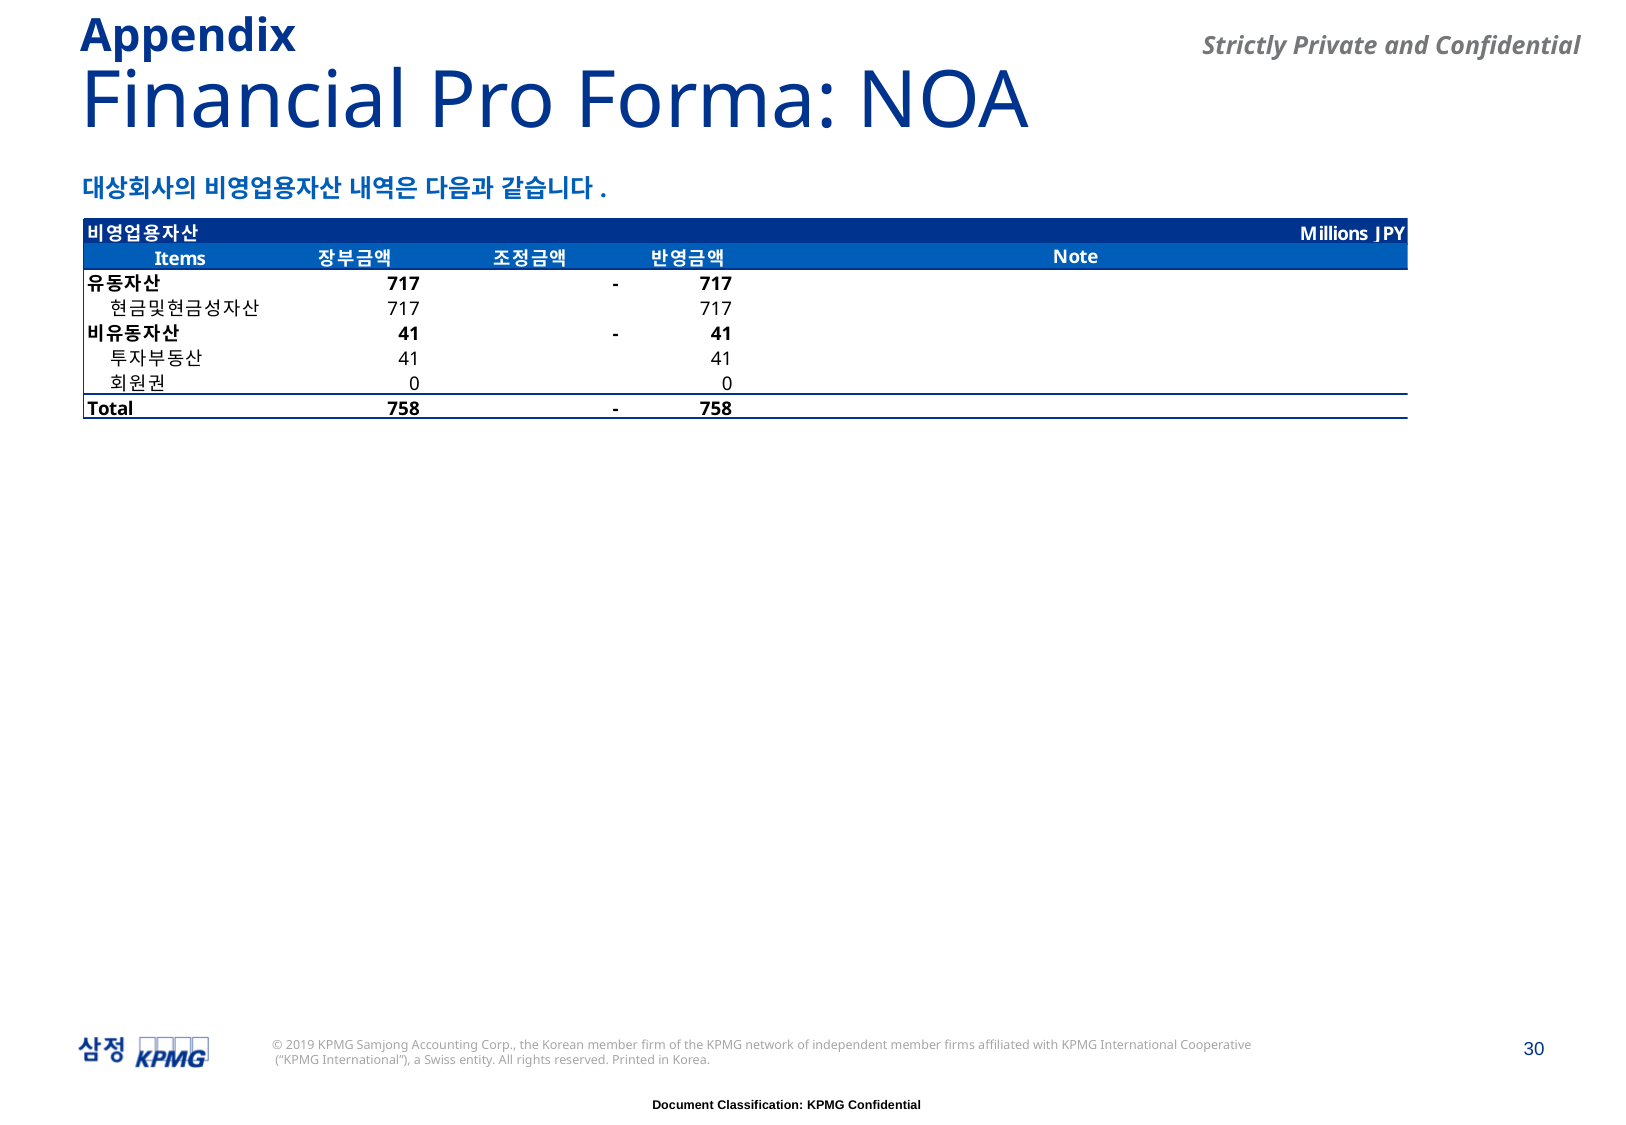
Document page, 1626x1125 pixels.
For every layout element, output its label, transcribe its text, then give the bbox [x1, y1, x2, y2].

picture [76, 1035, 211, 1069]
picture [82, 218, 1411, 422]
list Appendix [80, 33, 1490, 62]
title Financial Pro Forma: NOA [80, 74, 1544, 193]
list 대상회사의 비영업용자산 내역은 다음과 같습니다. [82, 172, 1546, 228]
